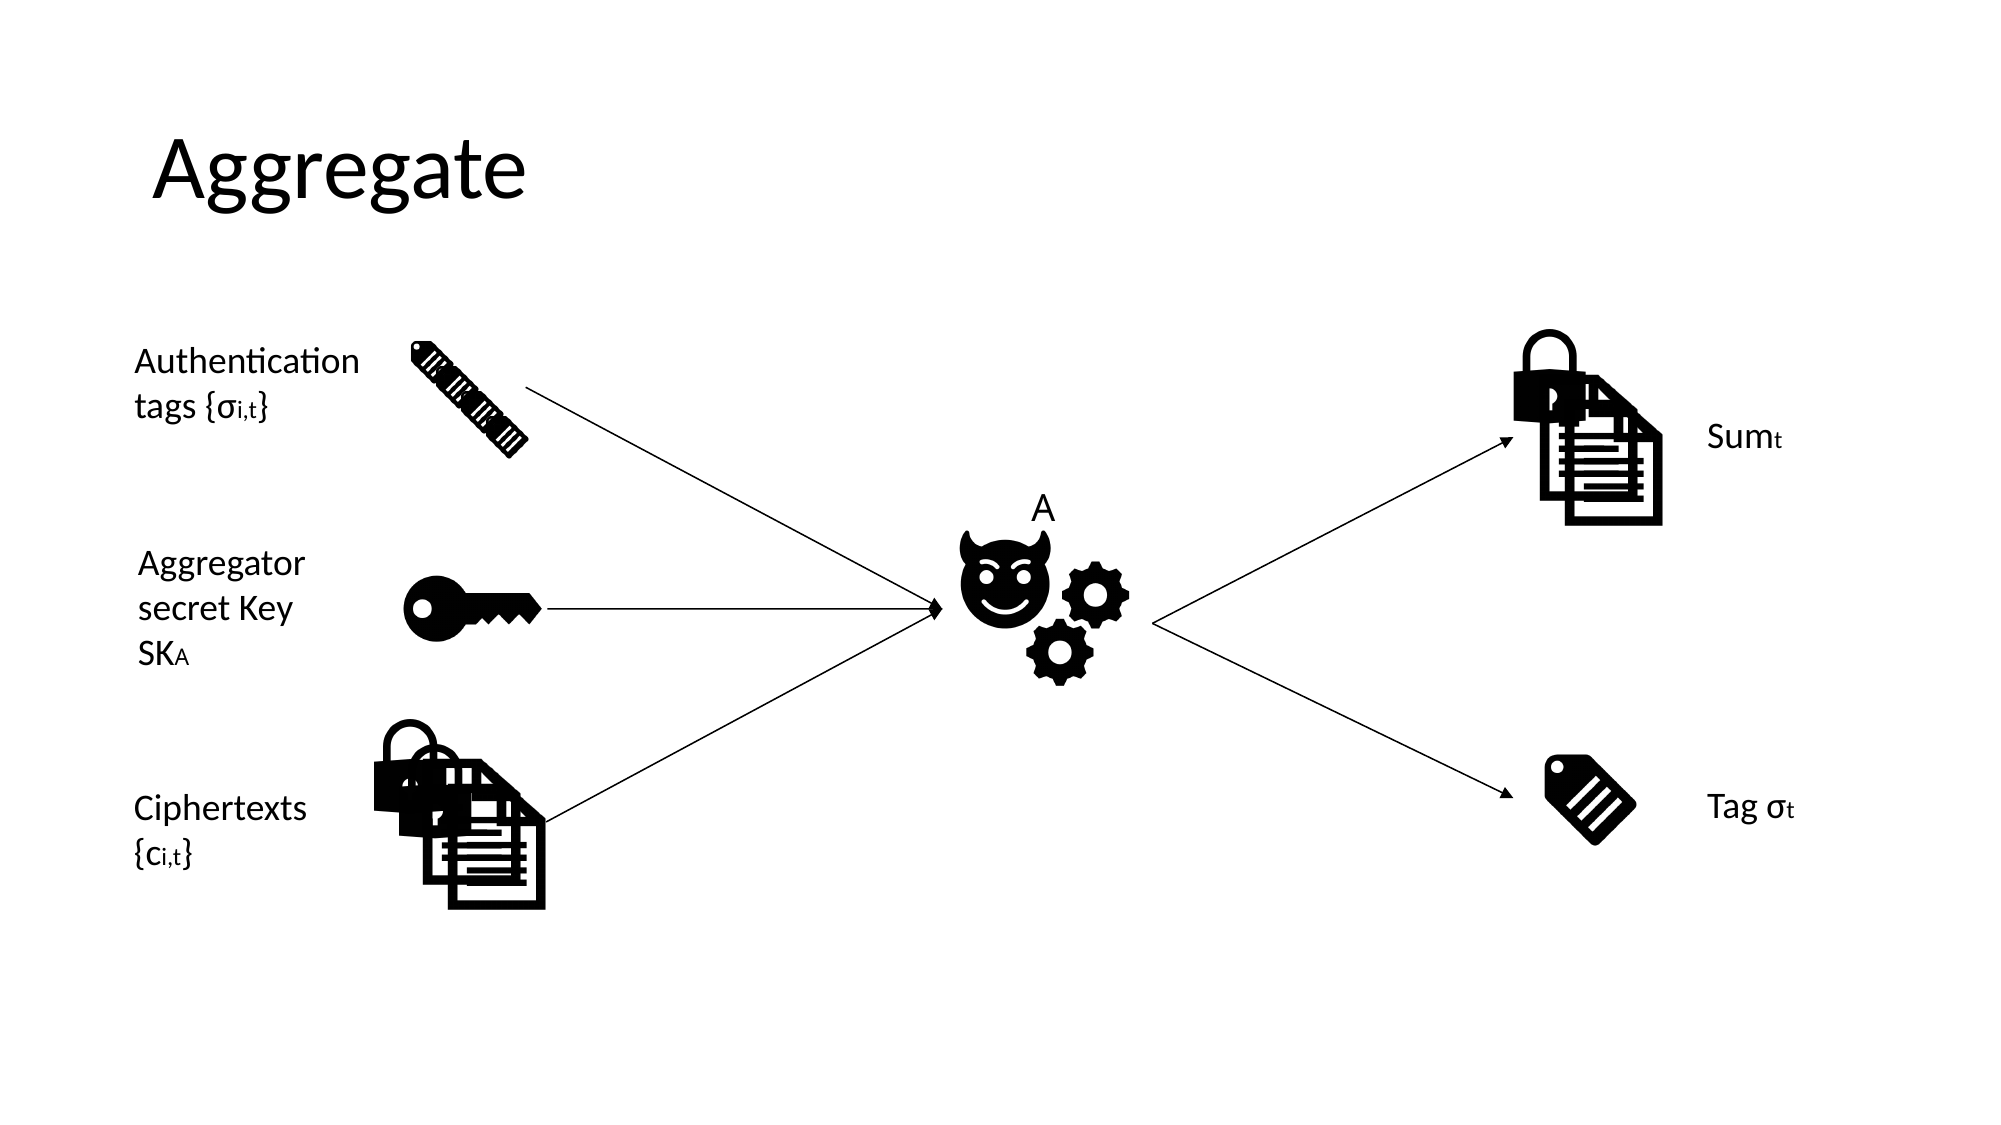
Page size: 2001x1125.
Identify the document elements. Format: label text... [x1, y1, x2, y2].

text_box Tag σt [1692, 773, 1964, 834]
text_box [1152, 436, 1514, 622]
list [397, 533, 540, 685]
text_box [545, 608, 943, 823]
picture [949, 528, 1152, 699]
picture [395, 326, 541, 472]
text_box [1152, 623, 1514, 799]
text_box Sumt [1694, 403, 1984, 464]
text_box Authentication tags {σi,t} [119, 328, 386, 434]
picture [1513, 722, 1664, 874]
text_box A [1016, 476, 1084, 537]
picture [1488, 314, 1689, 538]
text_box Aggregator secret Key SKA [122, 530, 343, 681]
text_box Ciphertexts {ci,t} [118, 775, 328, 881]
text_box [525, 386, 943, 610]
picture [348, 704, 572, 923]
title Aggregate [137, 59, 1863, 278]
